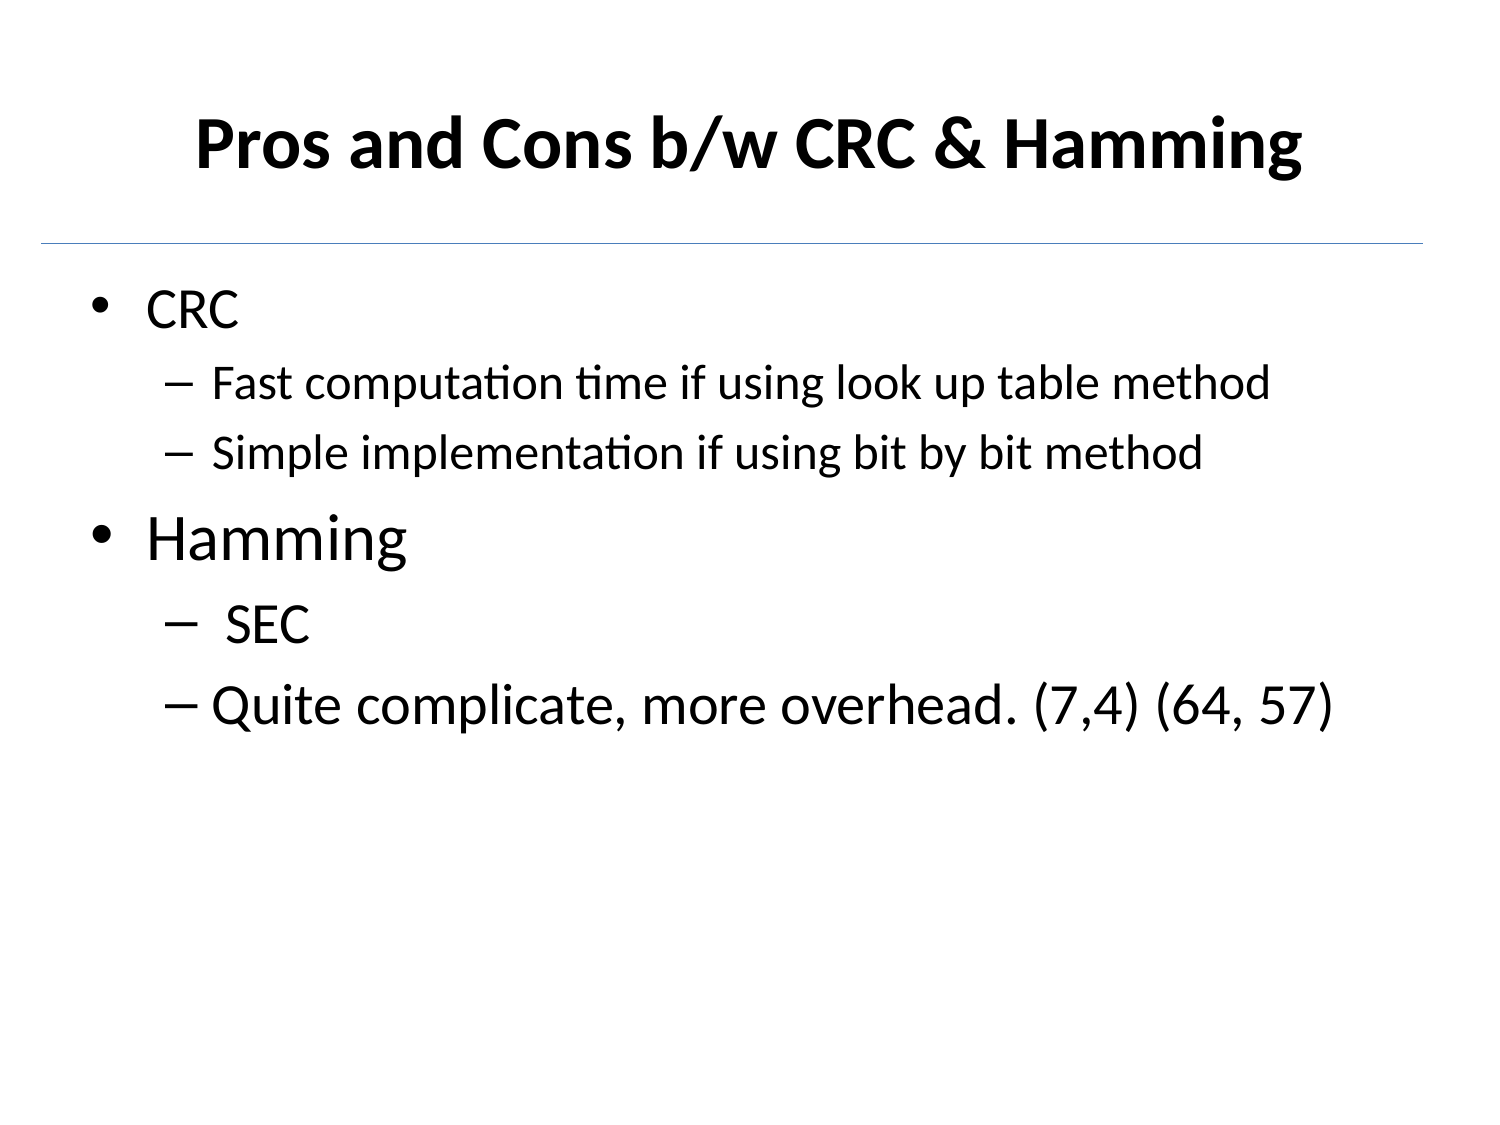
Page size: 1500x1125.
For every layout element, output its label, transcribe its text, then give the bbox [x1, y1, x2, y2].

title Pros and Cons b/w CRC & Hamming [75, 45, 1425, 233]
list CRC Fast computation time if using look up table method Simple implementation if using bit by bit method Hamming SEC Quite complicate, more overhead. (7,4) (64, 57) [75, 262, 1425, 1005]
